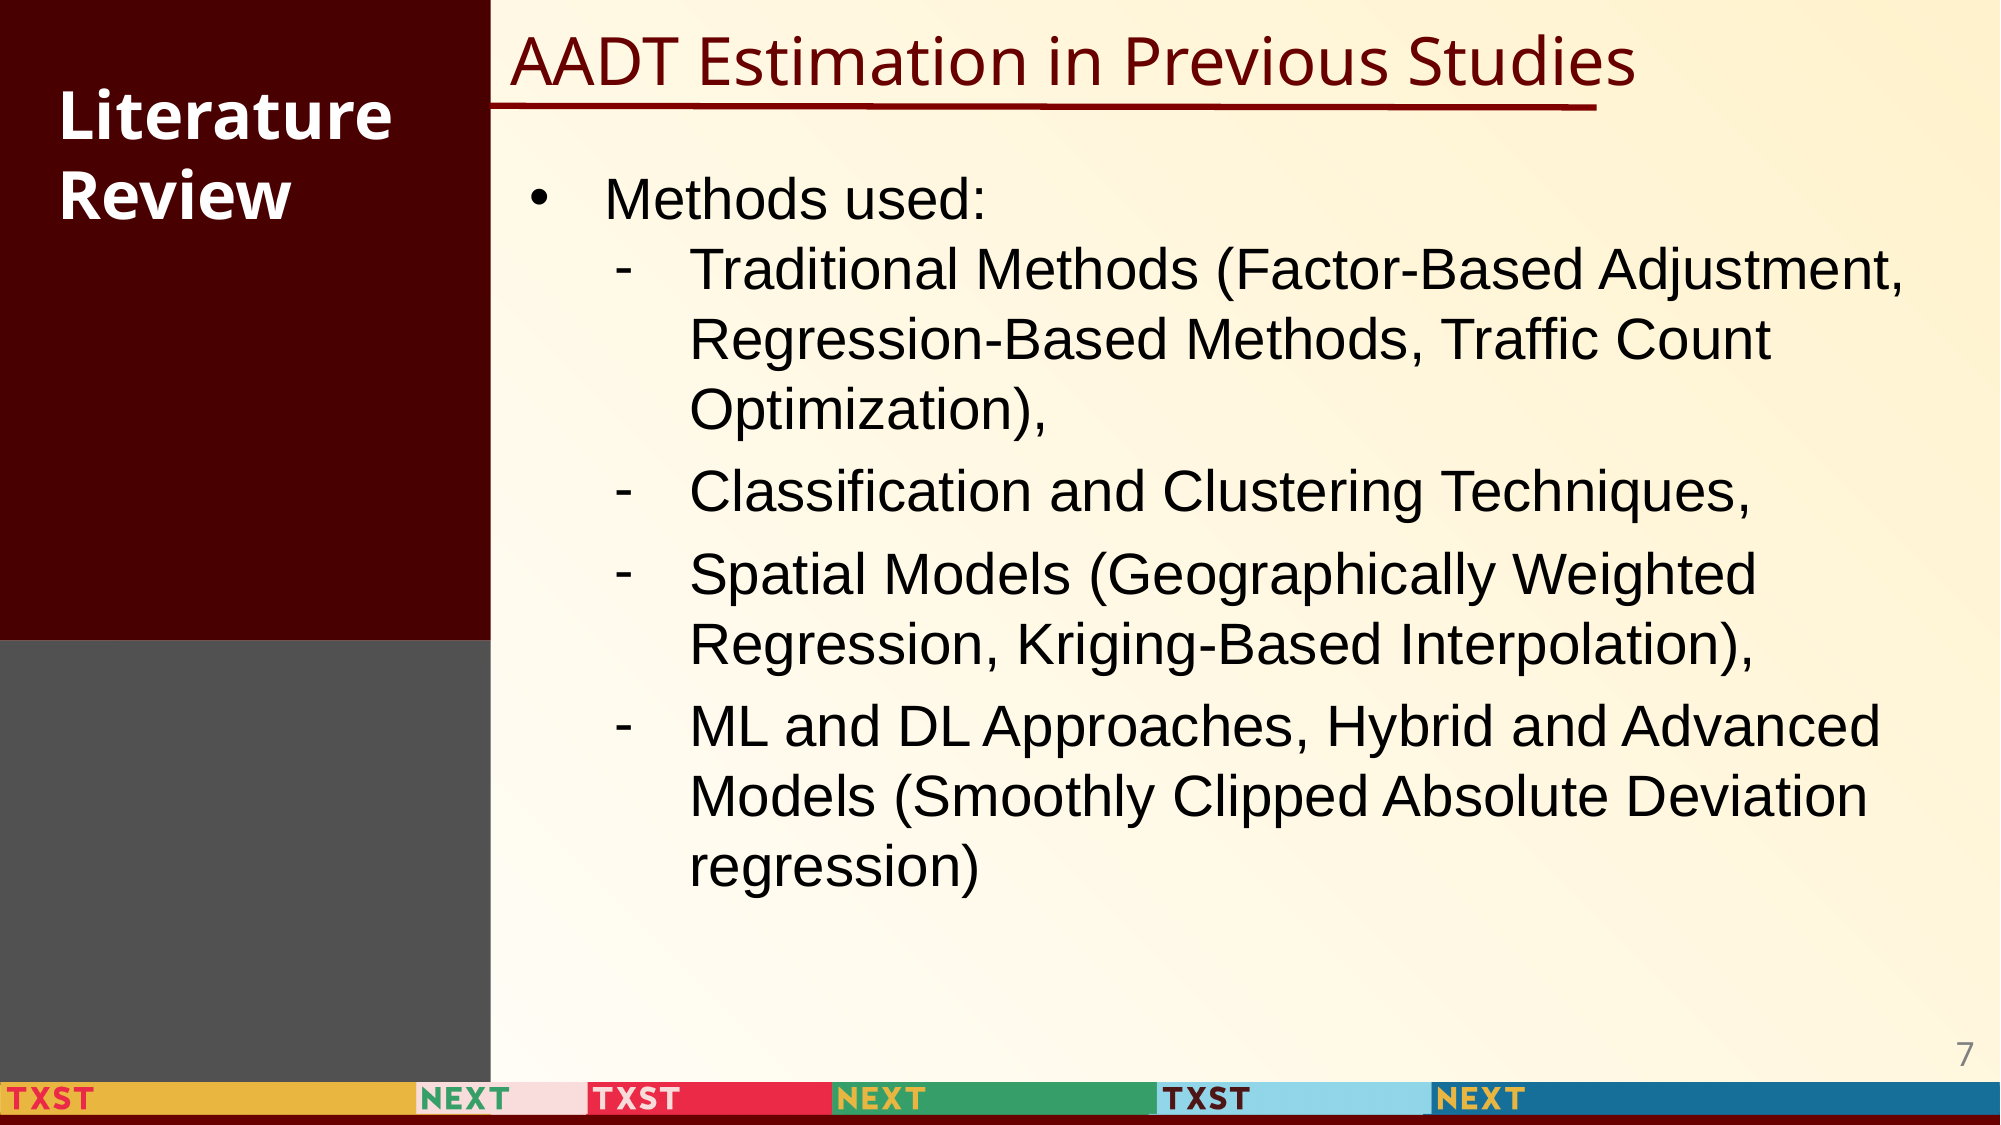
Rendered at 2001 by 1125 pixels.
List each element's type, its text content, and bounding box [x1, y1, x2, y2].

text_box Methods used: Traditional Methods (Factor-Based Adjustment, Regression-Based Methods, Traffic Count Optimization), Classification and Clustering Techniques, Spatial Models (Geographically Weighted Regression, Kriging-Based Interpolation), ML and DL Approaches, Hybrid and Advanced Models (Smoothly Clipped Absolute Deviation regression) [514, 153, 1932, 1059]
picture [0, 1081, 2000, 1115]
text_box Literature Review [42, 65, 444, 240]
text_box AADT Estimation in Previous Studies [495, 11, 2000, 107]
slide_number 7 [1911, 1025, 1990, 1081]
